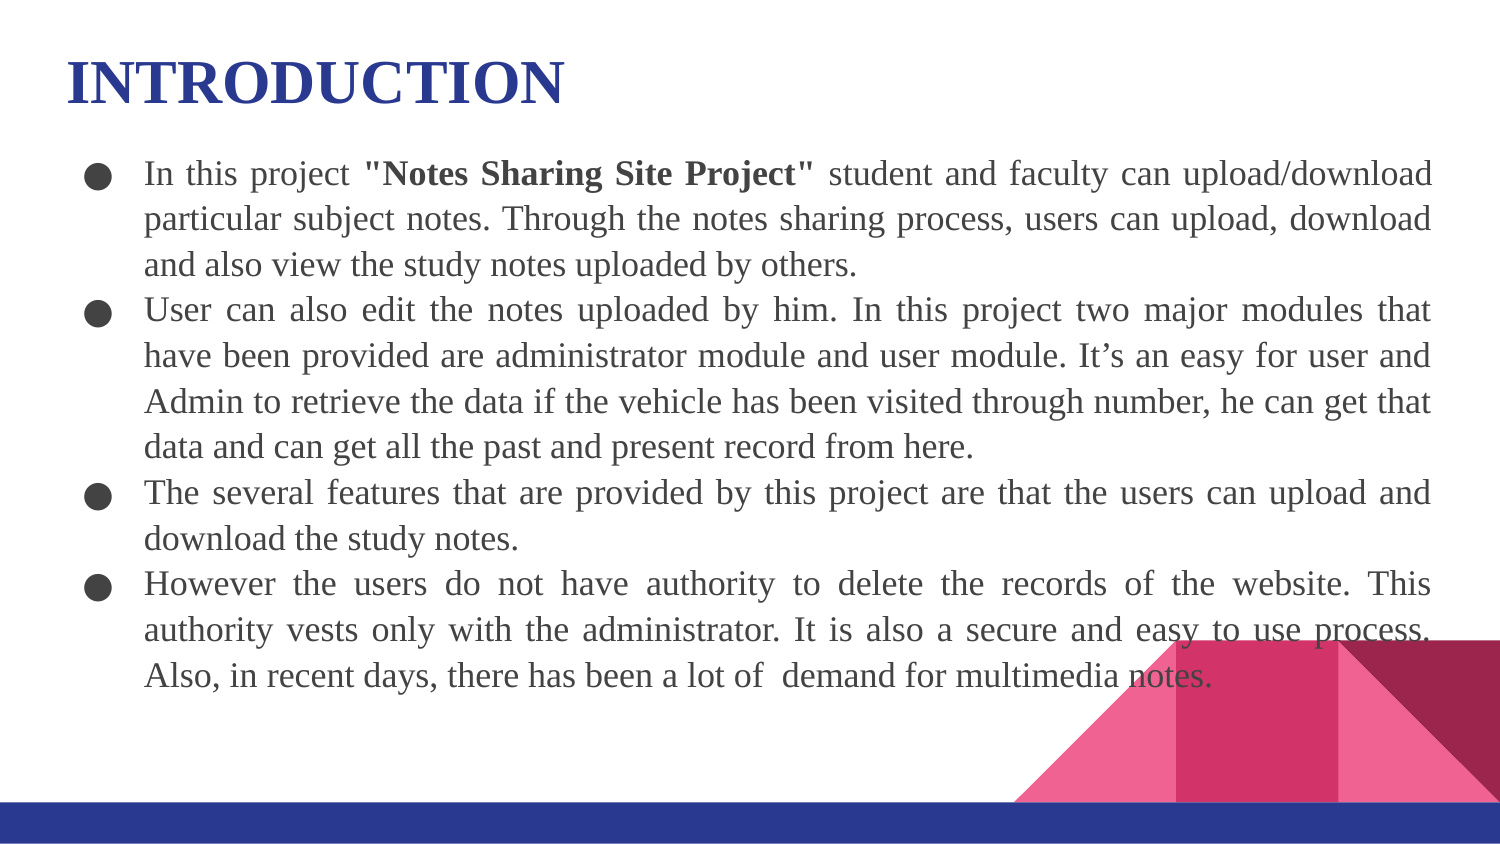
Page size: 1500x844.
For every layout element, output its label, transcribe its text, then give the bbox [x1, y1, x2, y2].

title INTRODUCTION [51, 32, 1449, 132]
list In this project "Notes Sharing Site Project" student and faculty can upload/download particular subject notes. Through the notes sharing process, users can upload, download and also view the study notes uploaded by others. User can also edit the notes uploaded by him. In this project two major modules that have been provided are administrator module and user module. It’s an easy for user and Admin to retrieve the data if the vehicle has been visited through number, he can get that data and can get all the past and present record from here. The several features that are provided by this project are that the users can upload and download the study notes. However the users do not have authority to delete the records of the website. This authority vests only with the administrator. It is also a secure and easy to use process. Also, in recent days, there has been a lot of demand for multimedia notes. [51, 132, 1449, 712]
